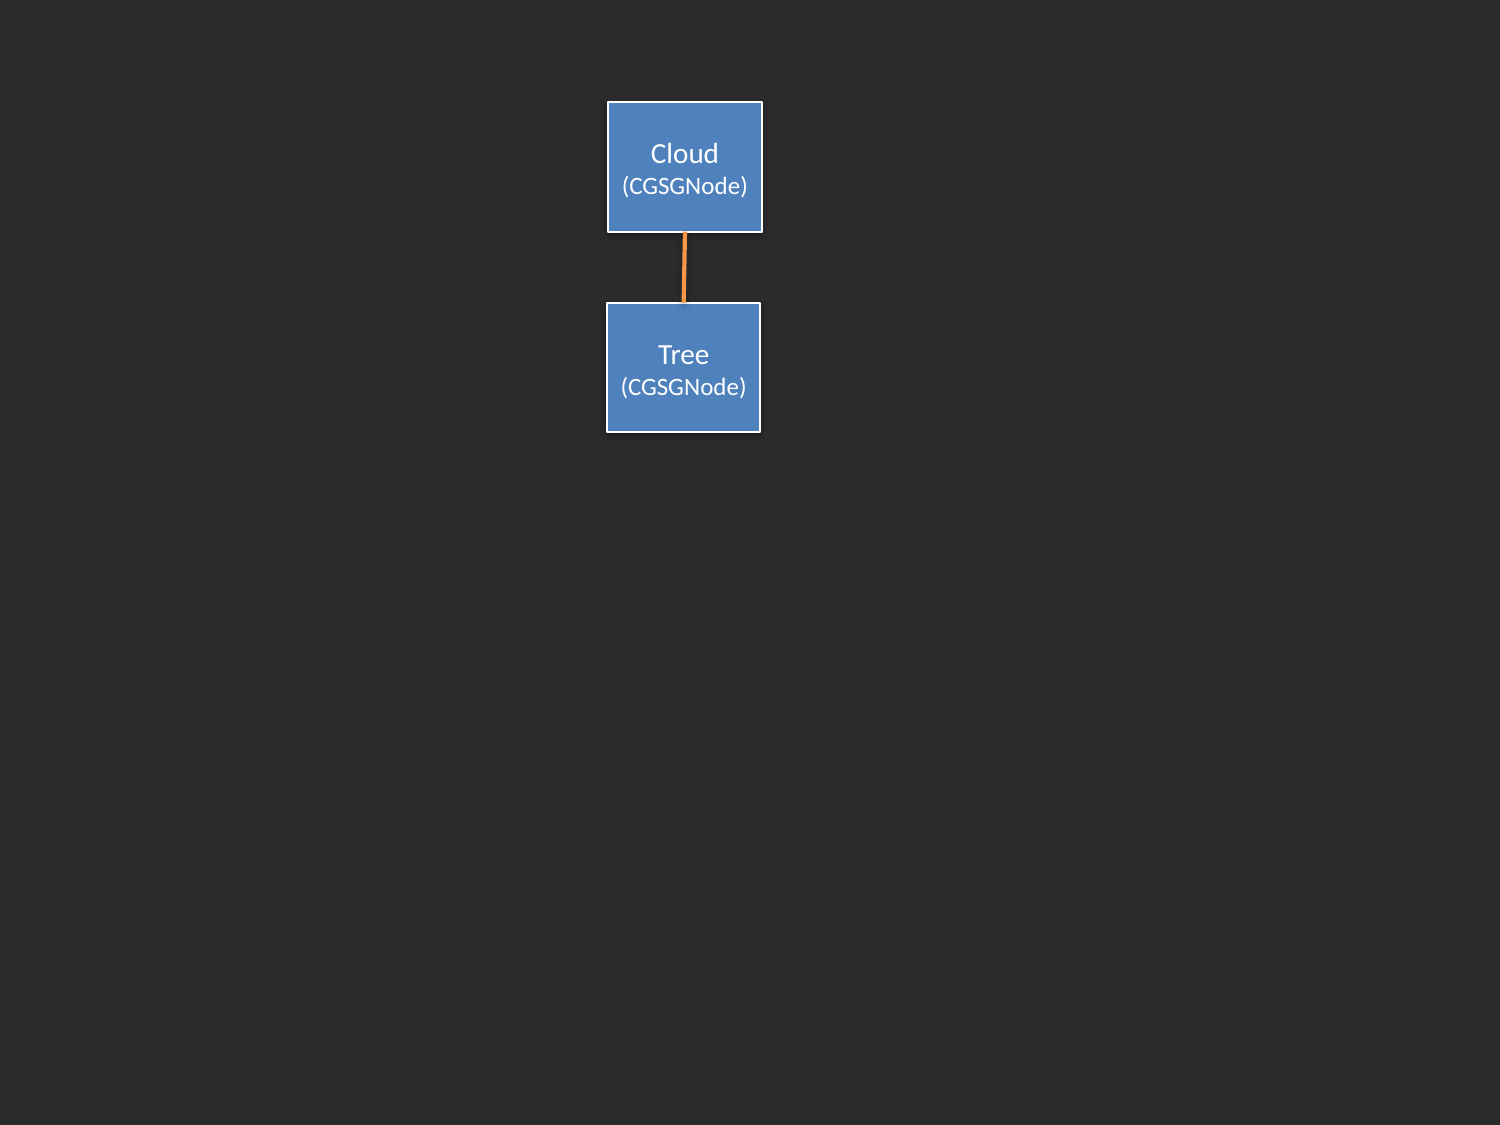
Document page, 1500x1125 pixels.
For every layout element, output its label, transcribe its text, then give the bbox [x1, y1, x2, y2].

text_box Cloud (CGSGNode) [605, 99, 765, 235]
text_box Tree (CGSGNode) [604, 299, 764, 436]
